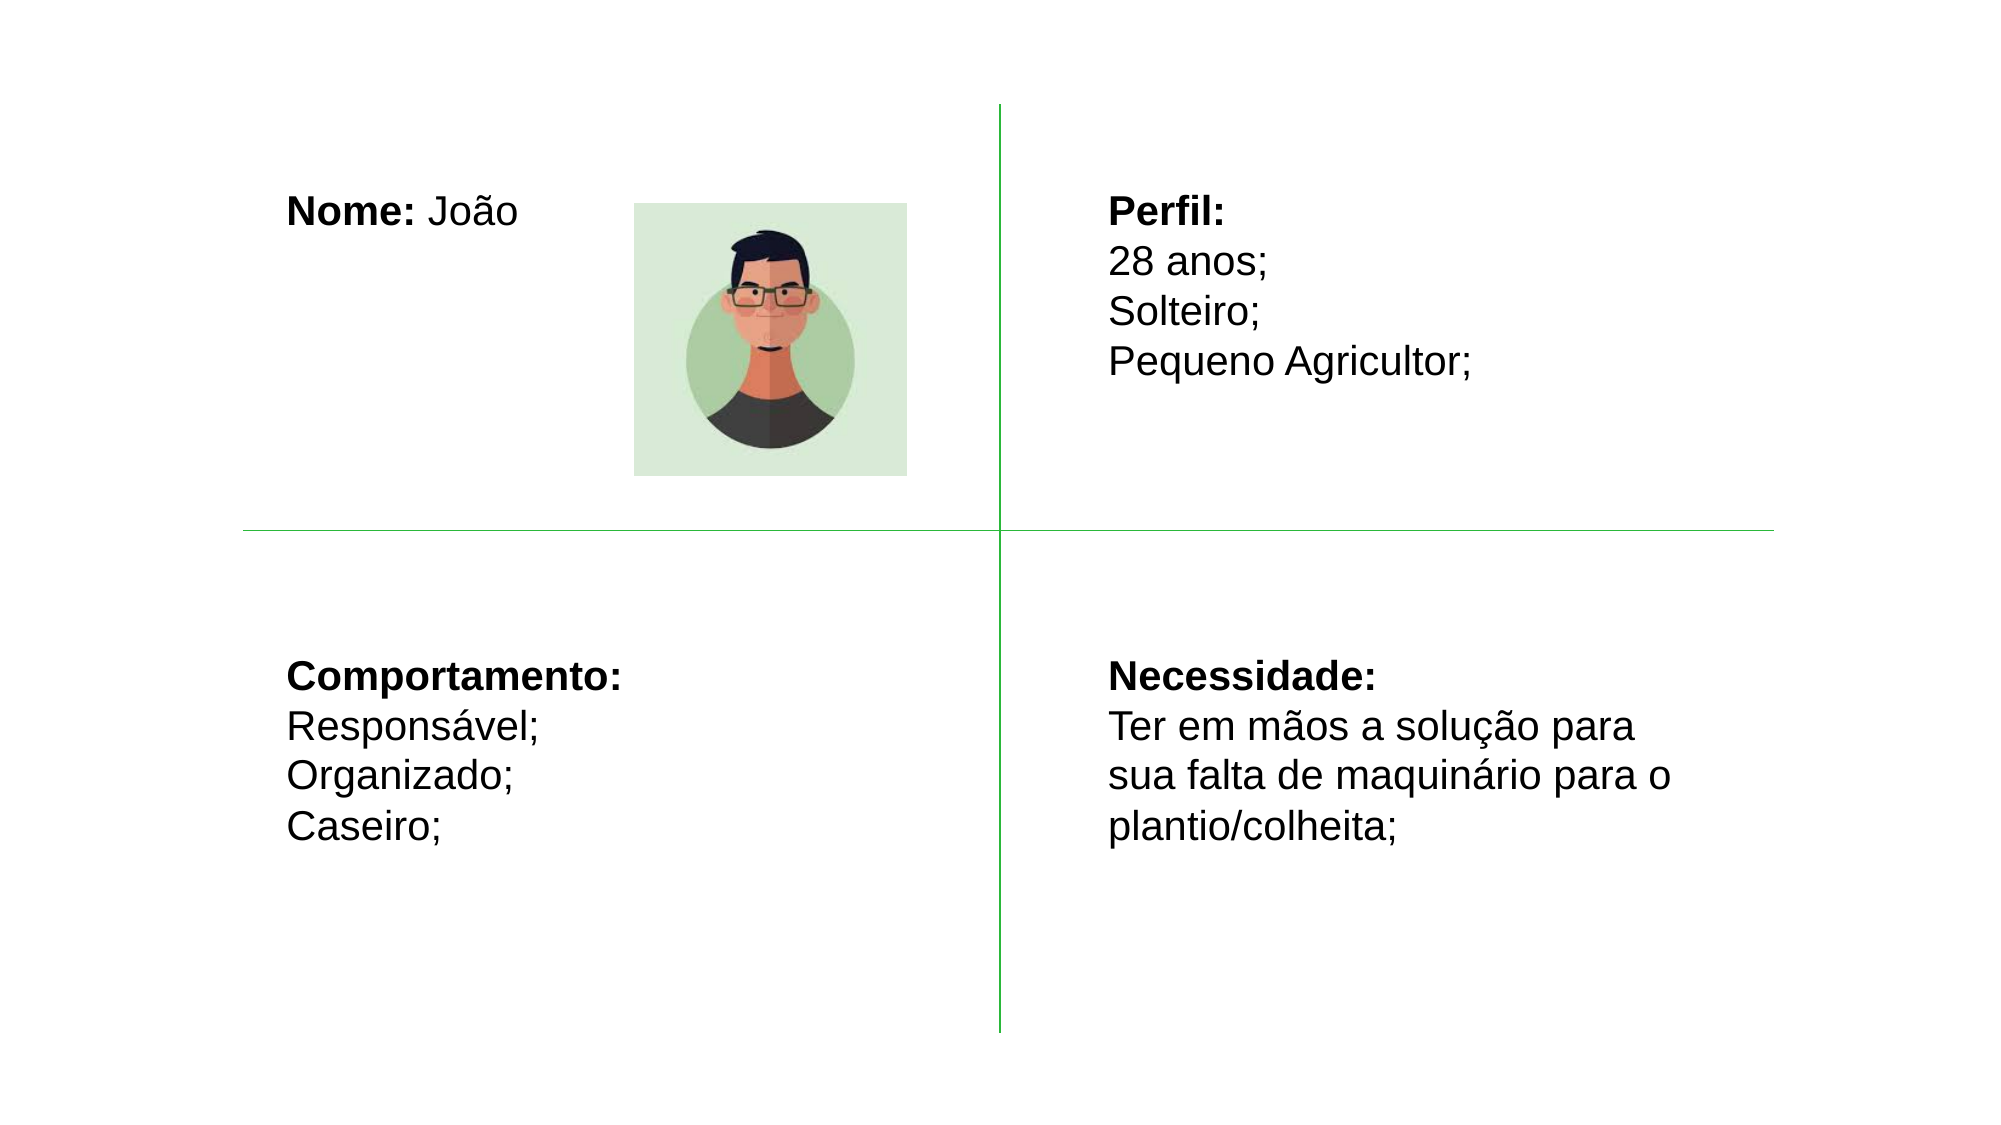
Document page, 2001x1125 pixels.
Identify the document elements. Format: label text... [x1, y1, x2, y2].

text_box Perfil: 28 anos; Solteiro; Pequeno Agricultor; [1093, 176, 1729, 436]
picture [634, 203, 907, 476]
text_box Nome: João [271, 176, 922, 241]
text_box Comportamento: Responsável; Organizado; Caseiro; [271, 640, 907, 901]
text_box Necessidade: Ter em mãos a solução para sua falta de maquinário para o plantio/colheita; [1093, 640, 1729, 901]
